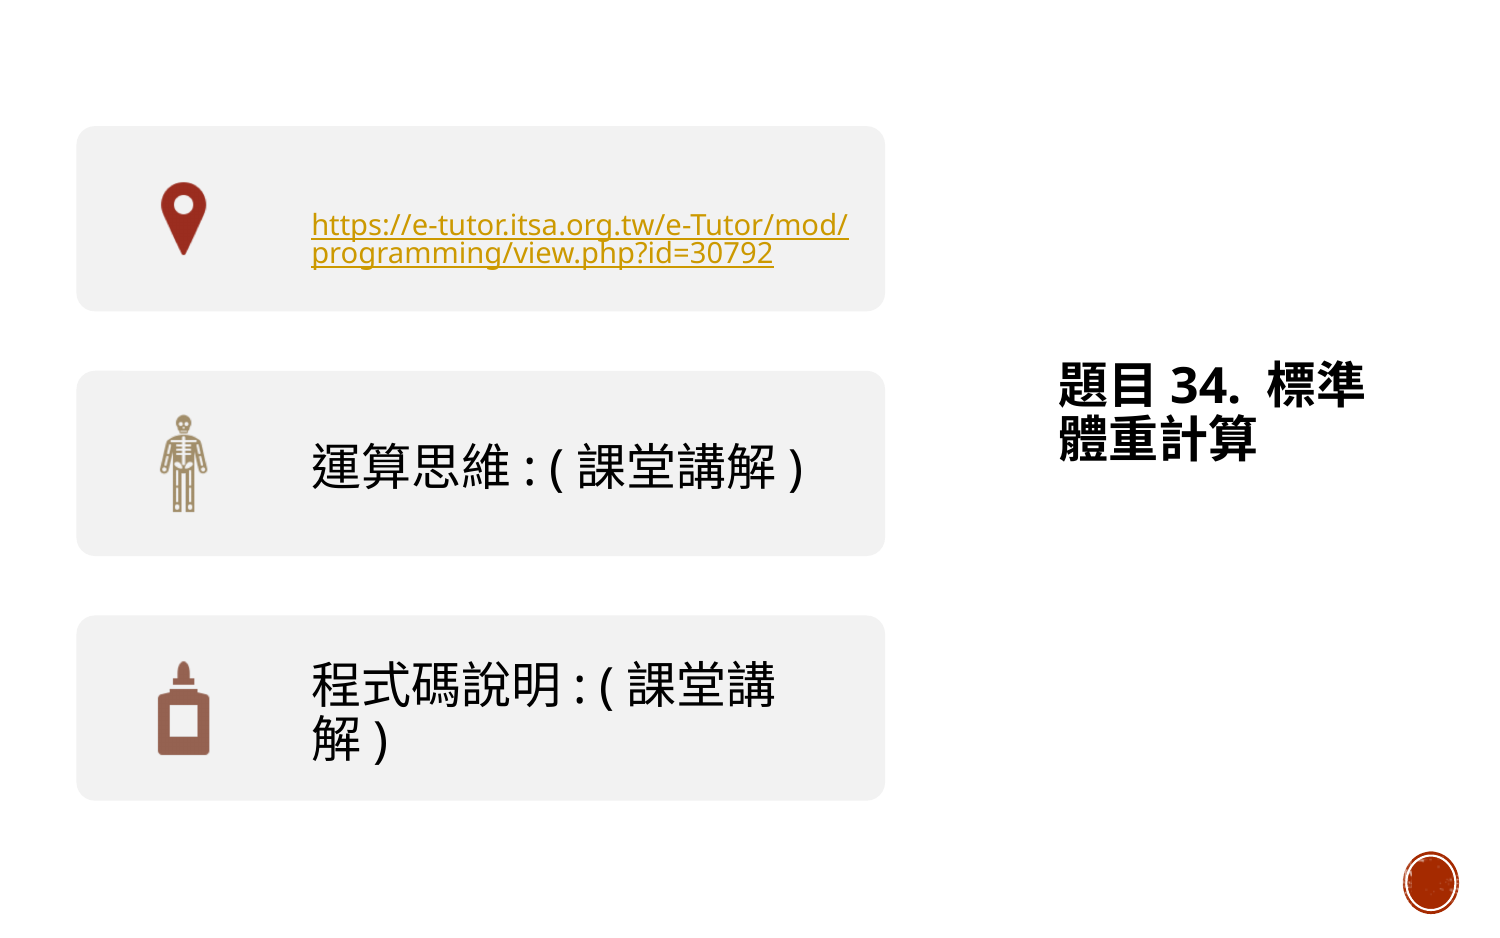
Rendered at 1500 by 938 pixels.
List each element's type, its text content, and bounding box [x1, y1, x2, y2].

title 題目34. 標準體重計算 [1043, 125, 1418, 763]
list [78, 127, 884, 812]
